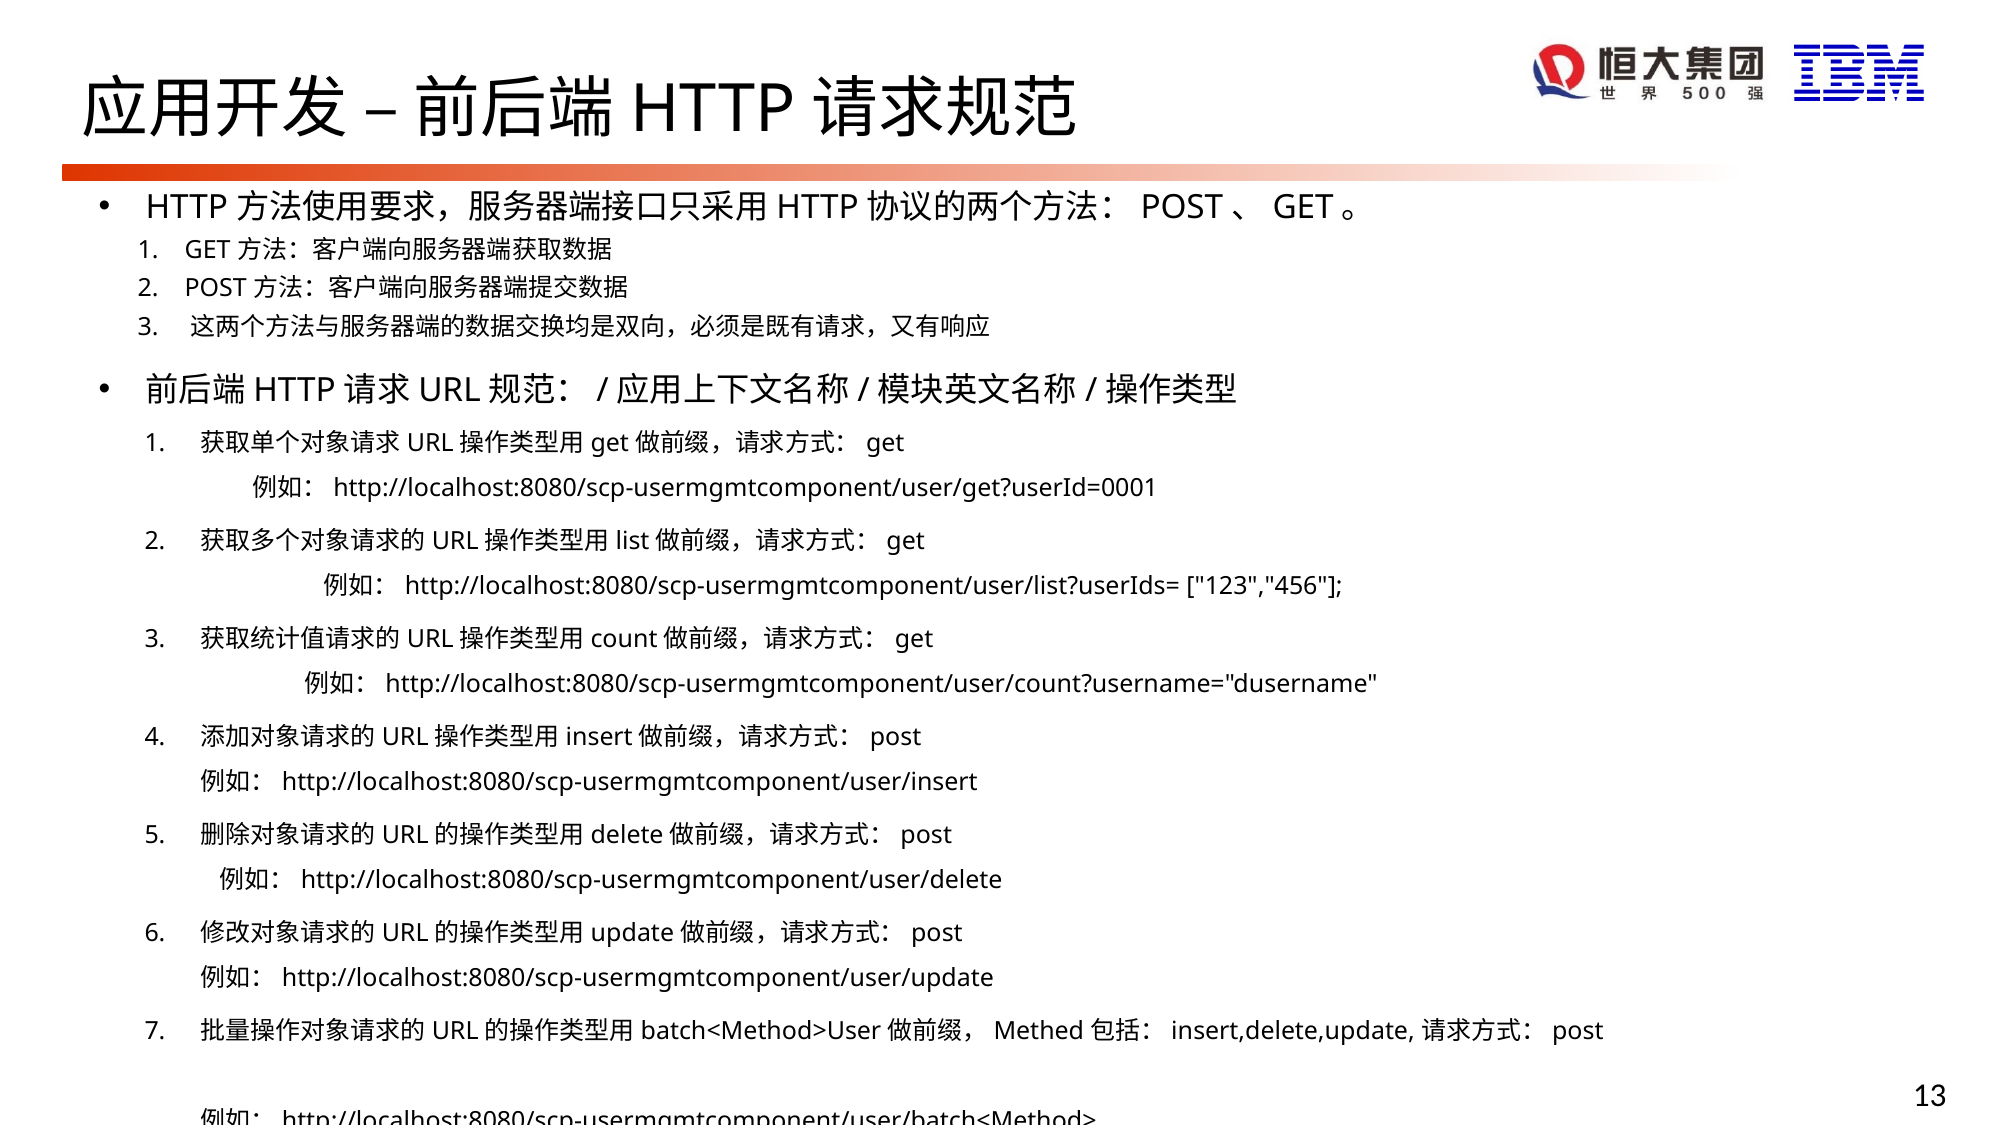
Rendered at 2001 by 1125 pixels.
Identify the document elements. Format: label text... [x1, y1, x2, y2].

picture [1513, 32, 1925, 109]
title 应用开发 – 前后端HTTP请求规范 [66, 46, 1489, 173]
text_box HTTP方法使用要求，服务器端接口只采用HTTP协议的两个方法：POST、GET。 1. GET方法：客户端向服务器端获取数据 2. POST方法：客户端向服务器端提交数据 3. 这两个方法与服务器端的数据交换均是双向，必须是既有请求，又有响应 前后端HTTP请求URL规范：/应用上下文名称/模块英文名称/操作类型 [84, 157, 1915, 416]
text_box 获取单个对象请求URL操作类型用get做前缀，请求方式：get 例如：http://localhost:8080/scp-usermgmtcomponent/user/get?userId=0001 获取多个对象请求的URL操作类型用list做前缀，请求方式：get 例如：http://localhost:8080/scp-usermgmtcomponent/user/list?userIds= ["123","456"]; 获取统计值请求的URL操作类型用count做前缀，请求方式：get 例如：http://localhost:8080/scp-usermgmtcomponent/user/count?username="dusername" 添加对象请求的URL操作类型用insert做前缀，请求方式：post 例如：http://localhost:8080/scp-usermgmtcomponent/user/insert 删除对象请求的URL的操作类型用delete做前缀，请求方式：post 例如：http://localhost:8080/scp-usermgmtcomponent/user/delete 修改对象请求的URL的操作类型用update做前缀，请求方式：post 例如：http://localhost:8080/scp-usermgmtcomponent/user/update 批量操作对象请求的URL的操作类型用batch<Method>User做前缀，Methed包括：insert,delete,update,请求方式：post 例如：http://localhost:8080/scp-usermgmtcomponent/user/batch<Method> [129, 403, 1674, 1125]
